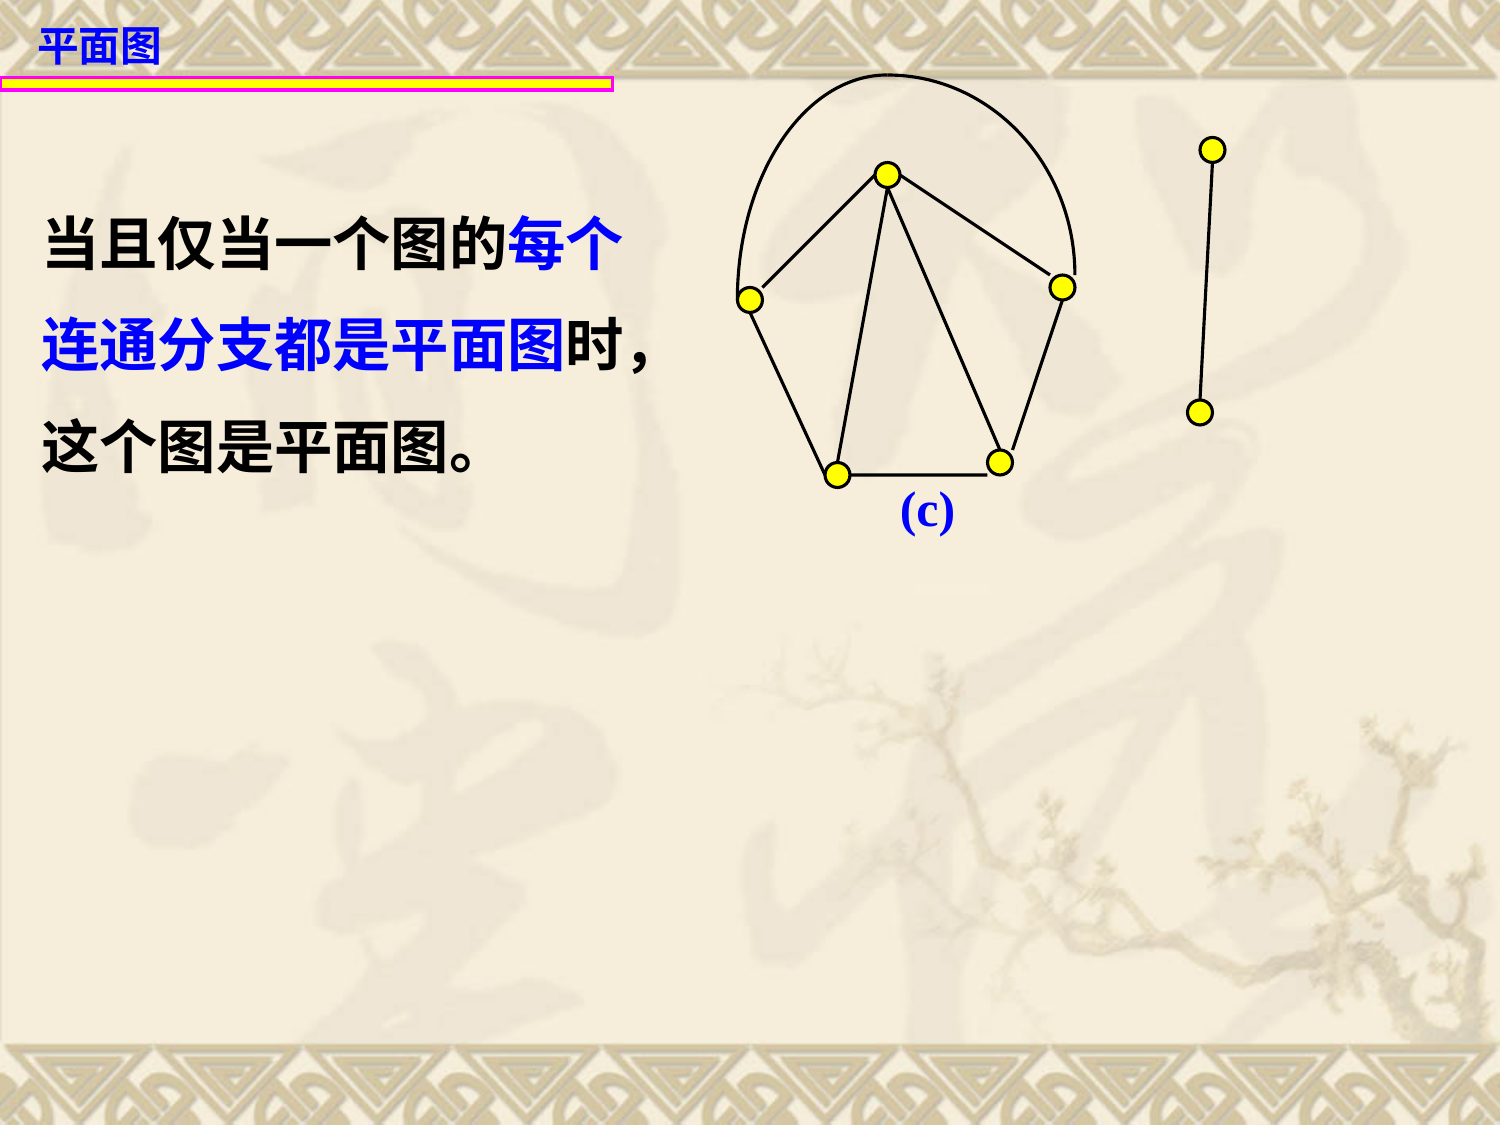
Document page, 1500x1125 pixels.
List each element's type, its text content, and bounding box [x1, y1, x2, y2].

text_box [0, 77, 613, 91]
text_box [1187, 399, 1213, 425]
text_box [737, 74, 1076, 545]
picture [0, 0, 1500, 1125]
text_box 当且仅当一个图的每个 连通分支都是平面图时， 这个图是平面图。 [26, 167, 698, 488]
text_box 平面图 [22, 12, 425, 78]
text_box [1200, 137, 1225, 163]
